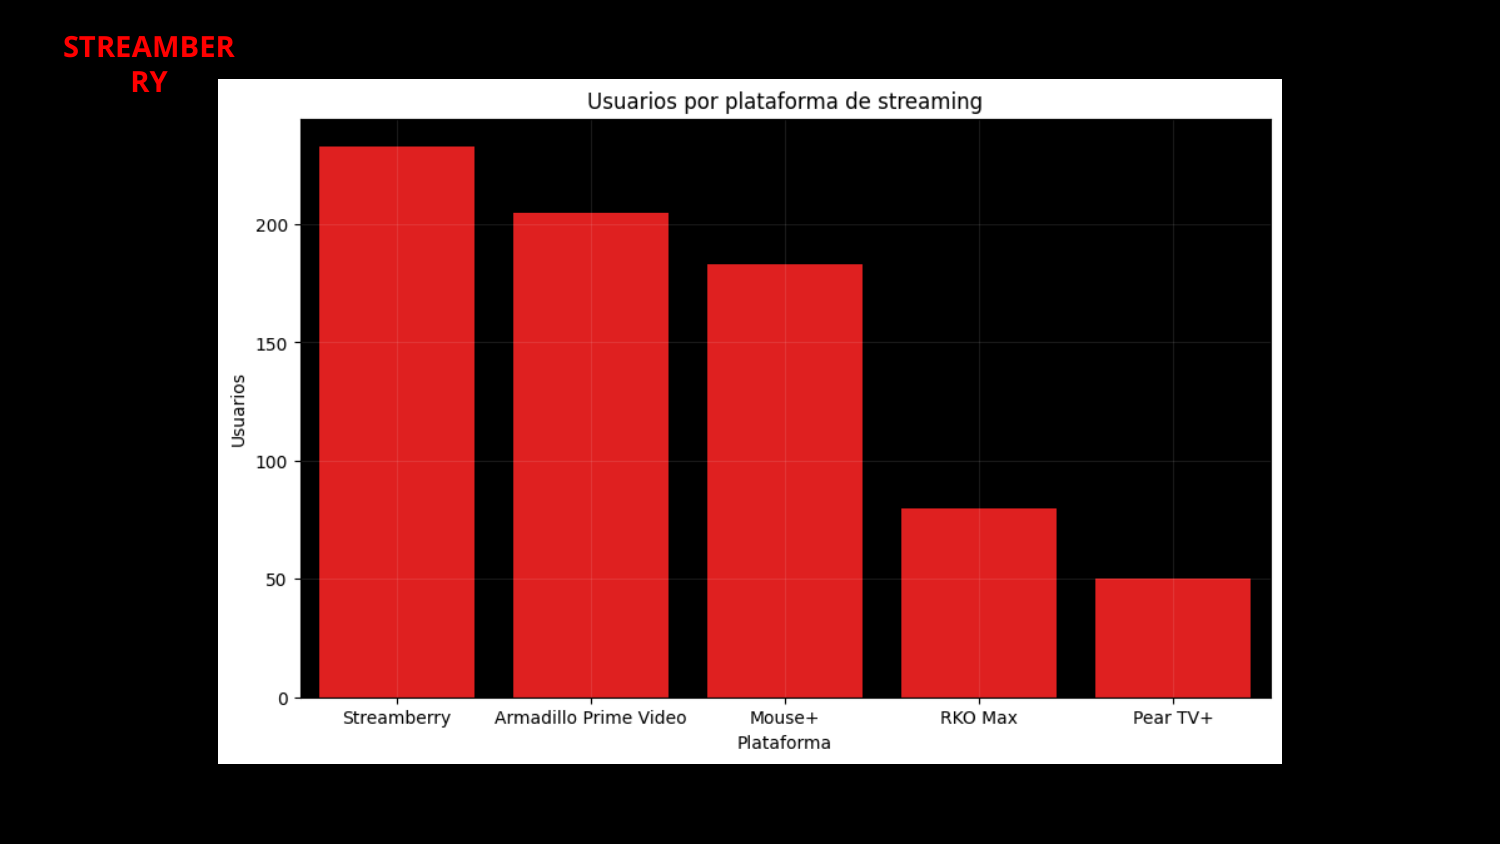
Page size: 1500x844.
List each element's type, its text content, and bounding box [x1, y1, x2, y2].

picture [218, 79, 1282, 765]
text_box STREAMBERRY [41, 13, 257, 113]
